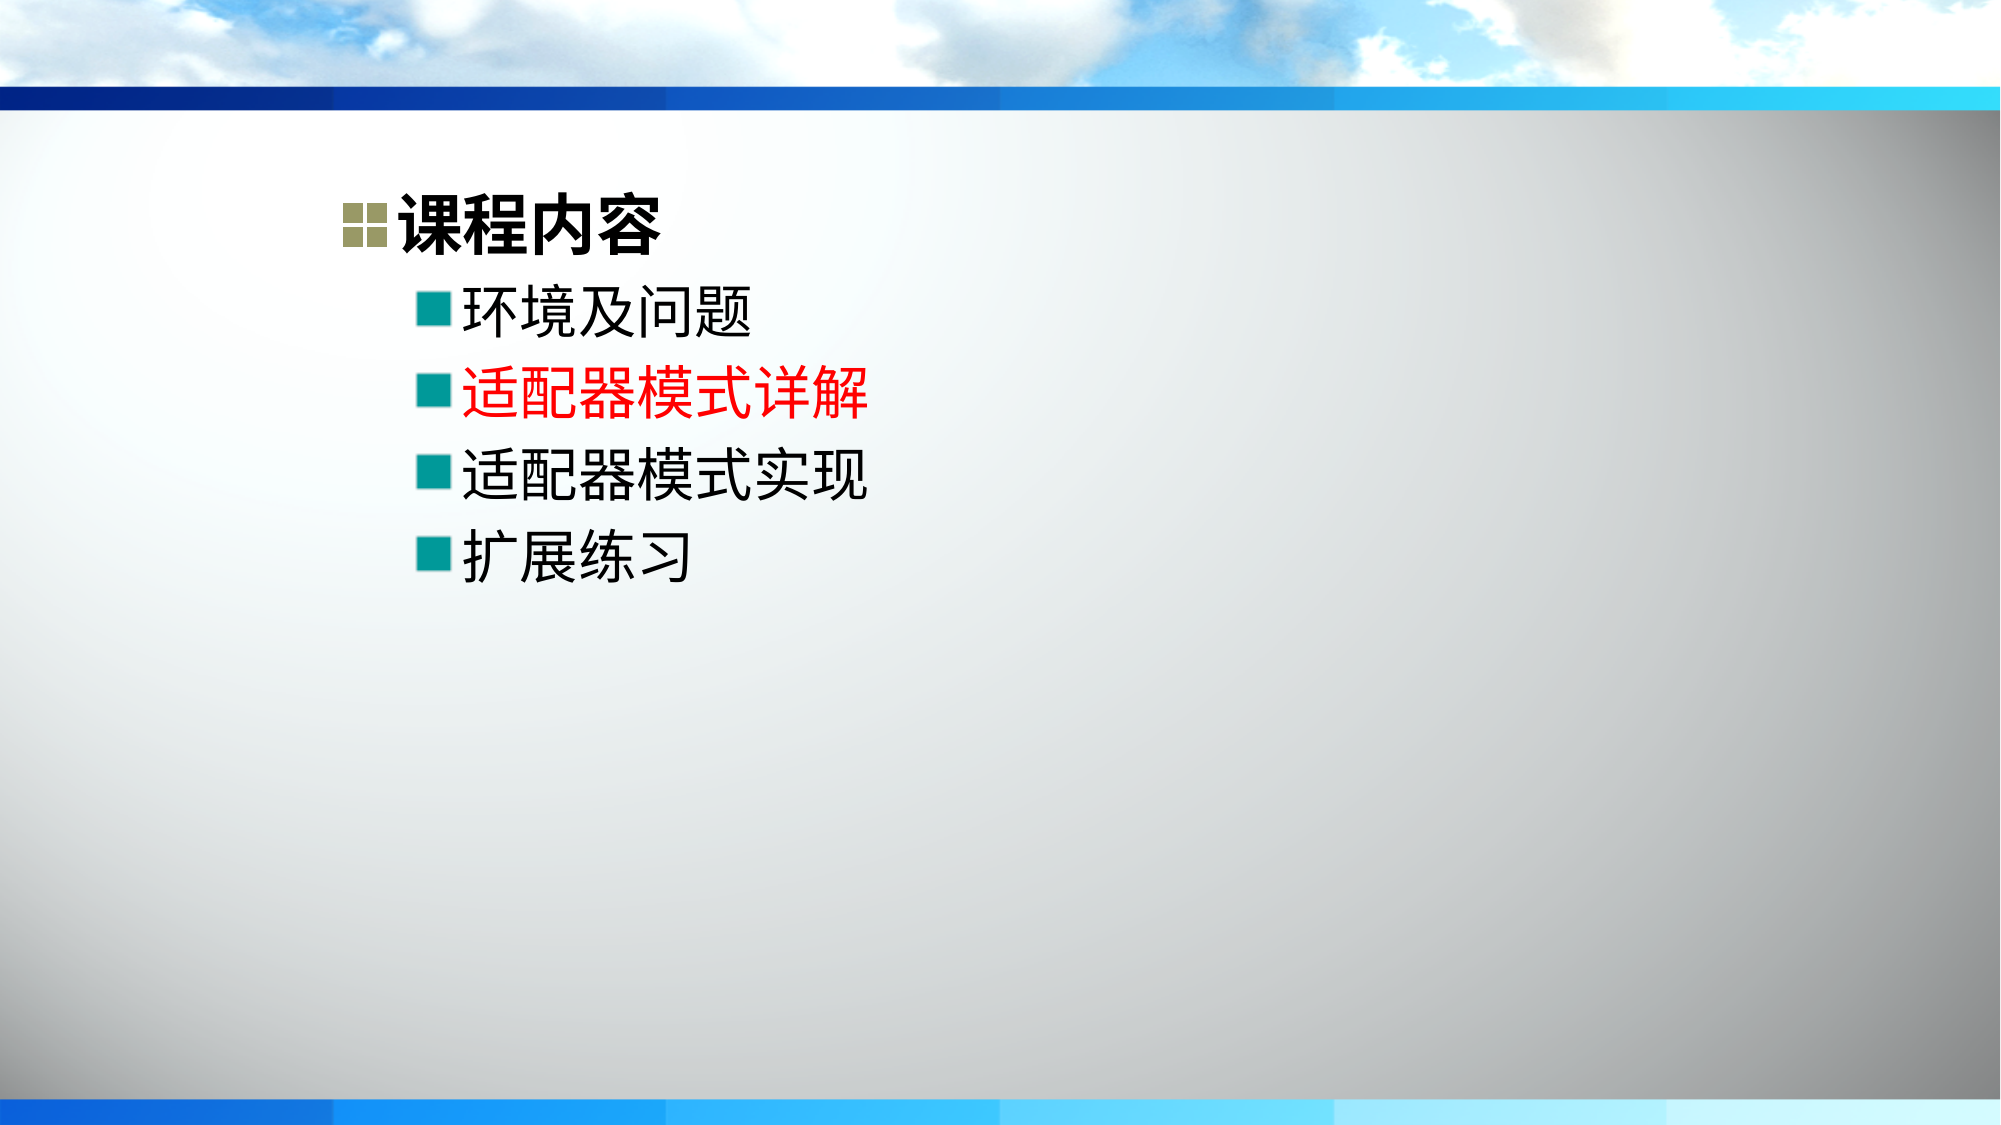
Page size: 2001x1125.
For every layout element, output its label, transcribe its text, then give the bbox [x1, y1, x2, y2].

picture [0, 0, 2001, 1125]
list 课程内容 环境及问题 适配器模式详解 适配器模式实现 扩展练习 [324, 175, 1668, 1055]
